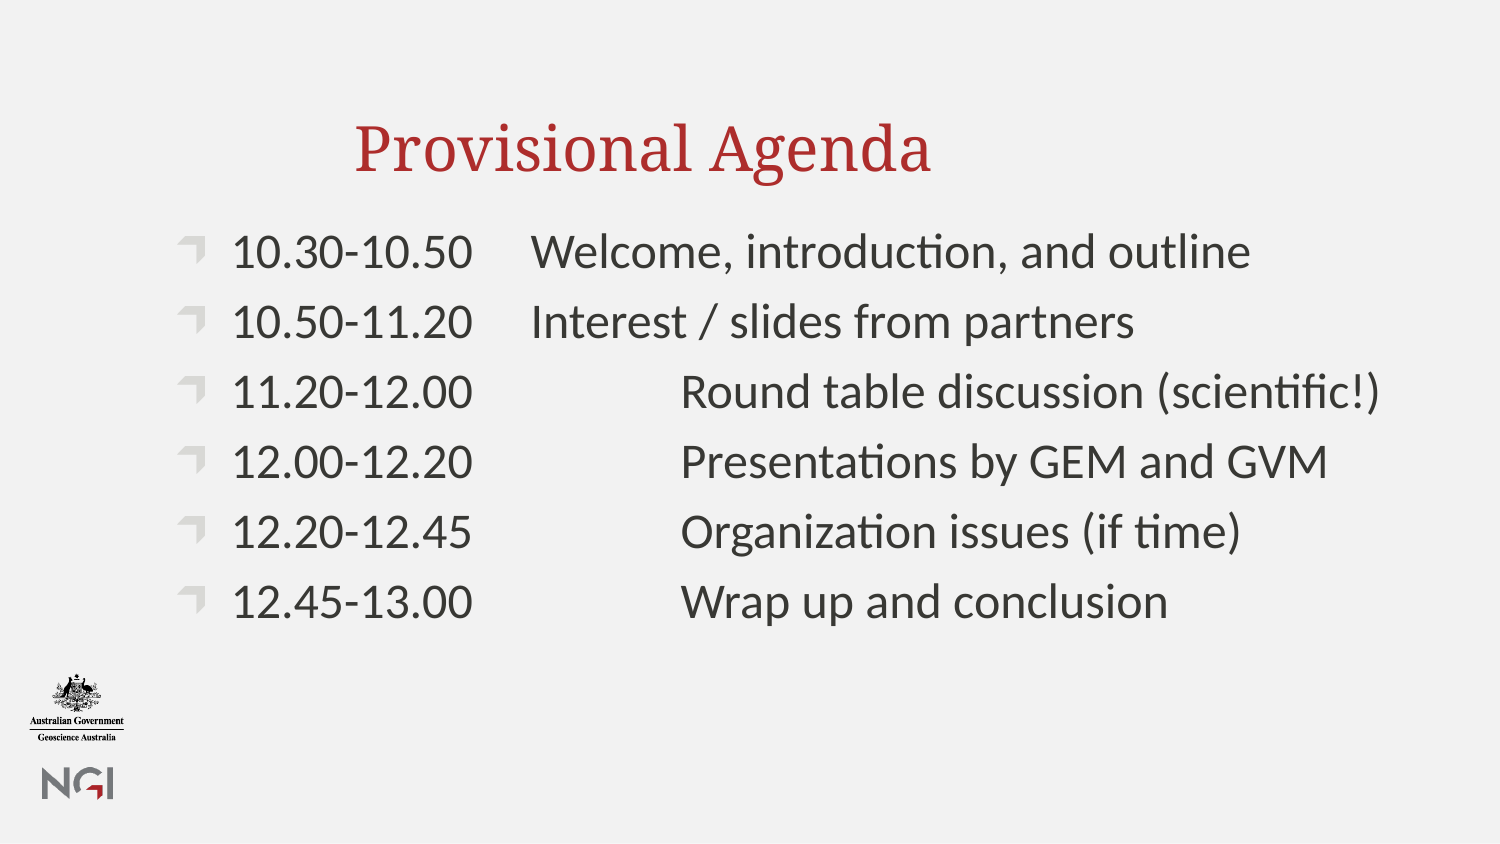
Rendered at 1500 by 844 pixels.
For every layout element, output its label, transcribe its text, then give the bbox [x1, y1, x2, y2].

picture [174, 511, 210, 547]
picture [174, 371, 210, 407]
picture [174, 441, 210, 477]
picture [174, 581, 210, 617]
picture [174, 231, 210, 267]
list 10.30-10.50 Welcome, introduction, and outline 10.50-11.20 Interest / slides from partners 11.20-12.00 Round table discussion (scientific!) 12.00-12.20 Presentations by GEM and GVM 12.20-12.45 Organization issues (if time) 12.45-13.00 Wrap up and conclusion [159, 211, 1449, 778]
title Provisional Agenda [0, 76, 1290, 218]
picture [42, 767, 113, 800]
picture [174, 301, 210, 337]
